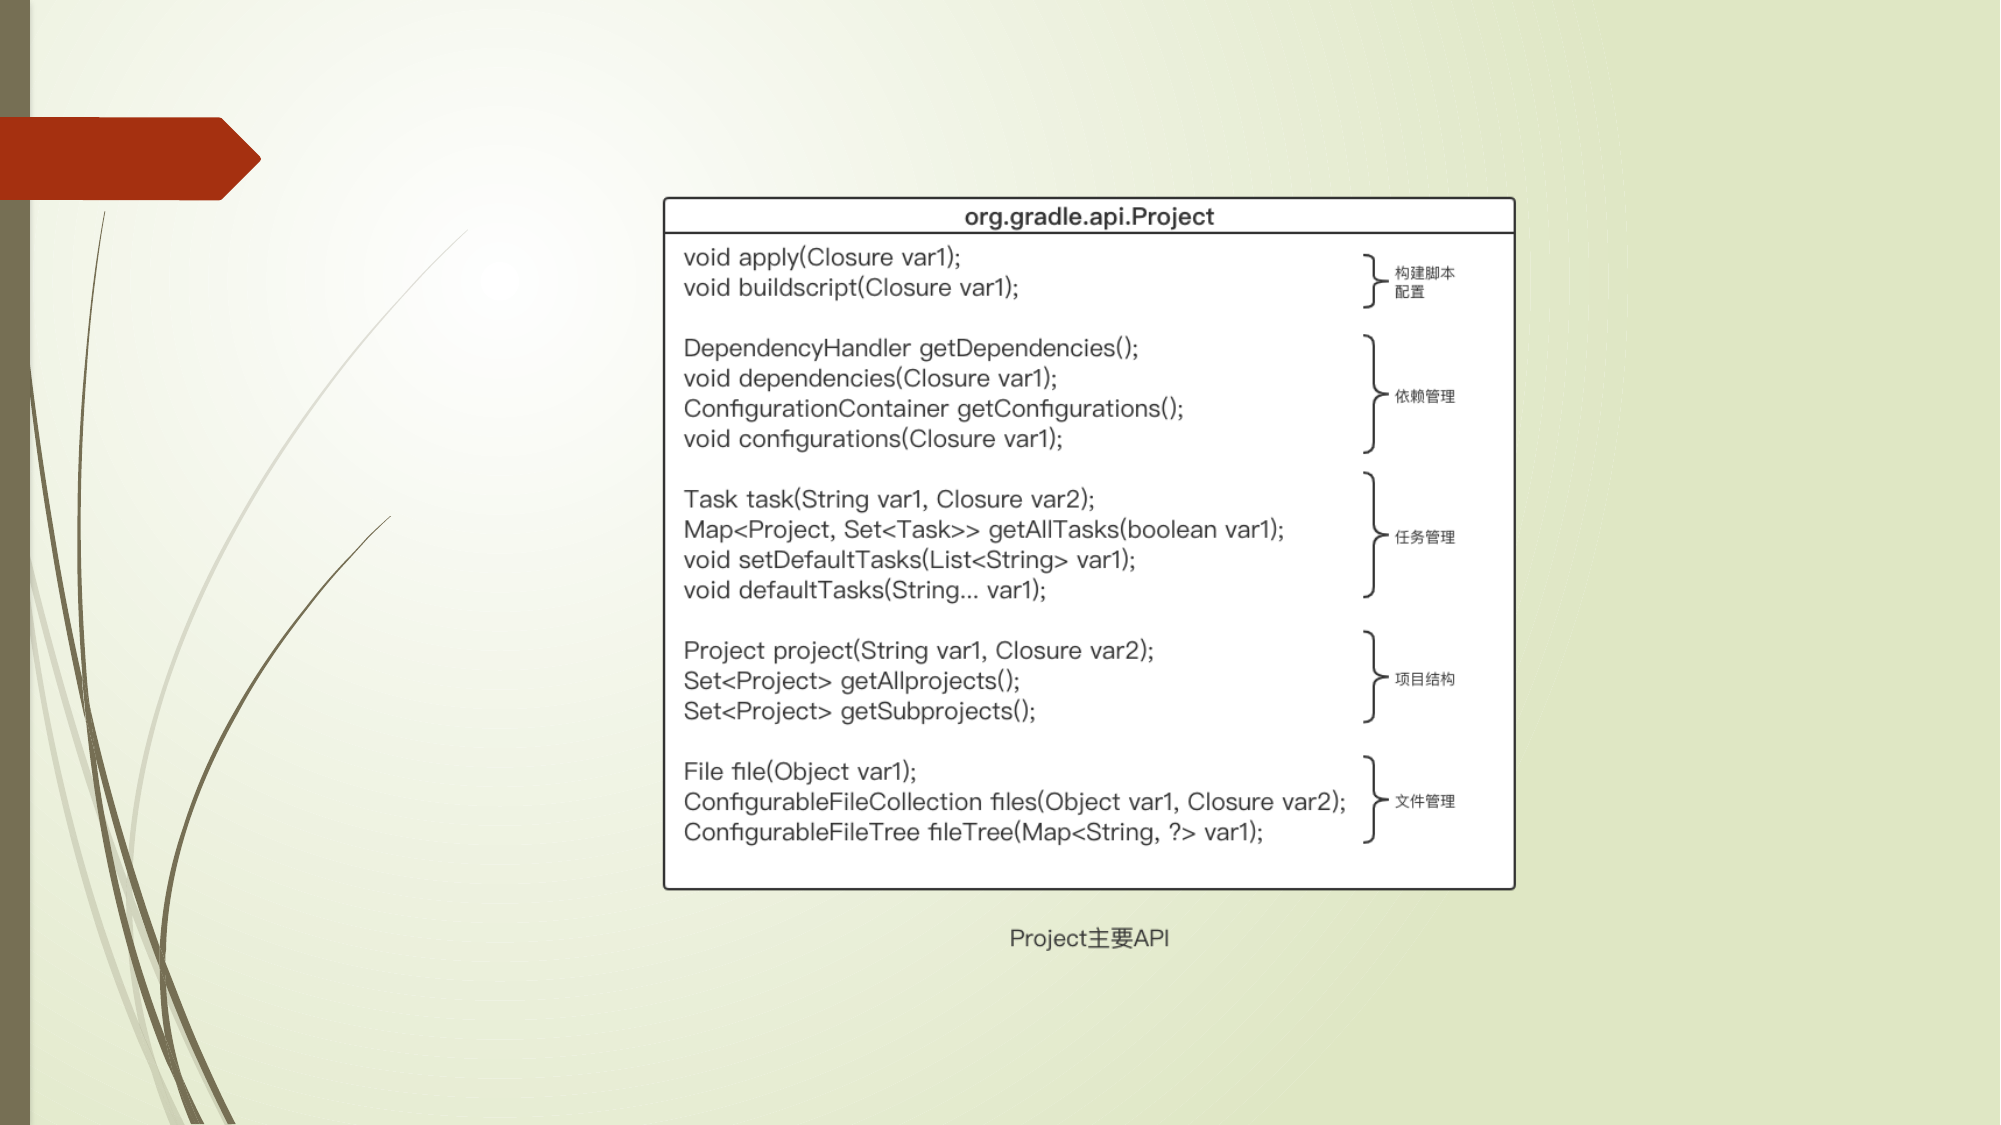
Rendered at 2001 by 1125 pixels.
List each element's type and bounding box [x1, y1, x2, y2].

picture [634, 169, 1544, 980]
